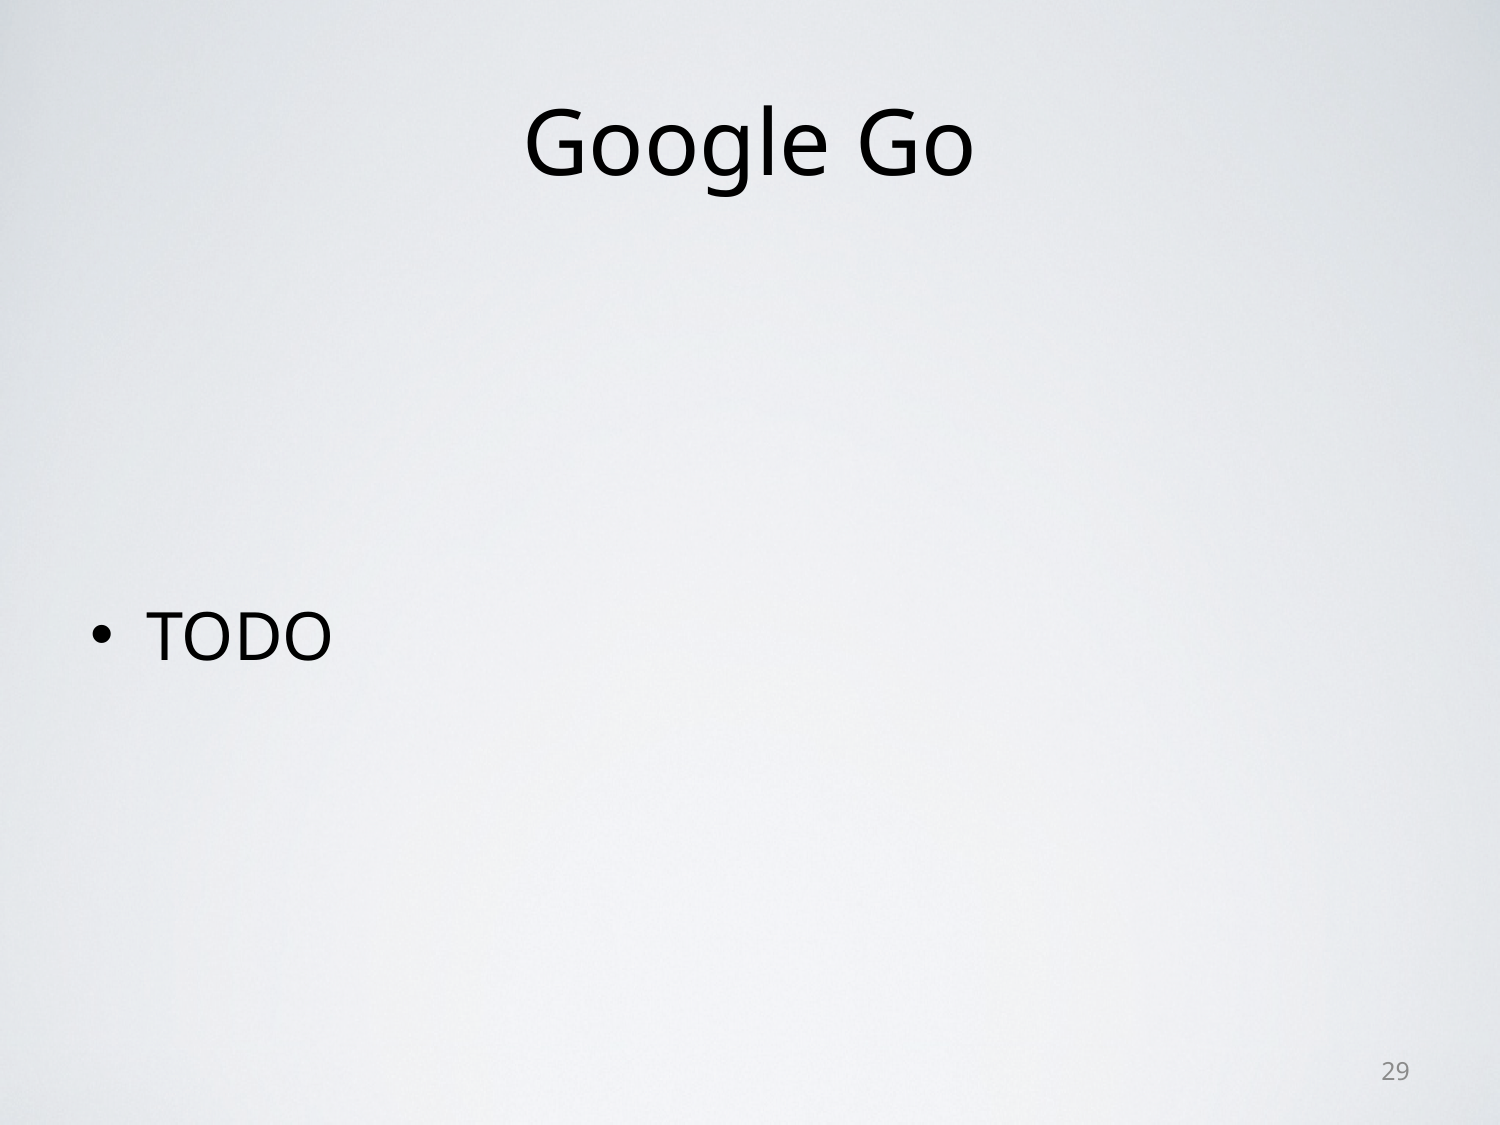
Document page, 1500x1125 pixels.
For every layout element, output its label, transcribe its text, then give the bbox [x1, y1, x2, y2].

slide_number 29 [1074, 1042, 1425, 1103]
picture [0, 0, 1500, 1125]
list TODO [75, 262, 1425, 1005]
title Google Go [75, 45, 1425, 233]
